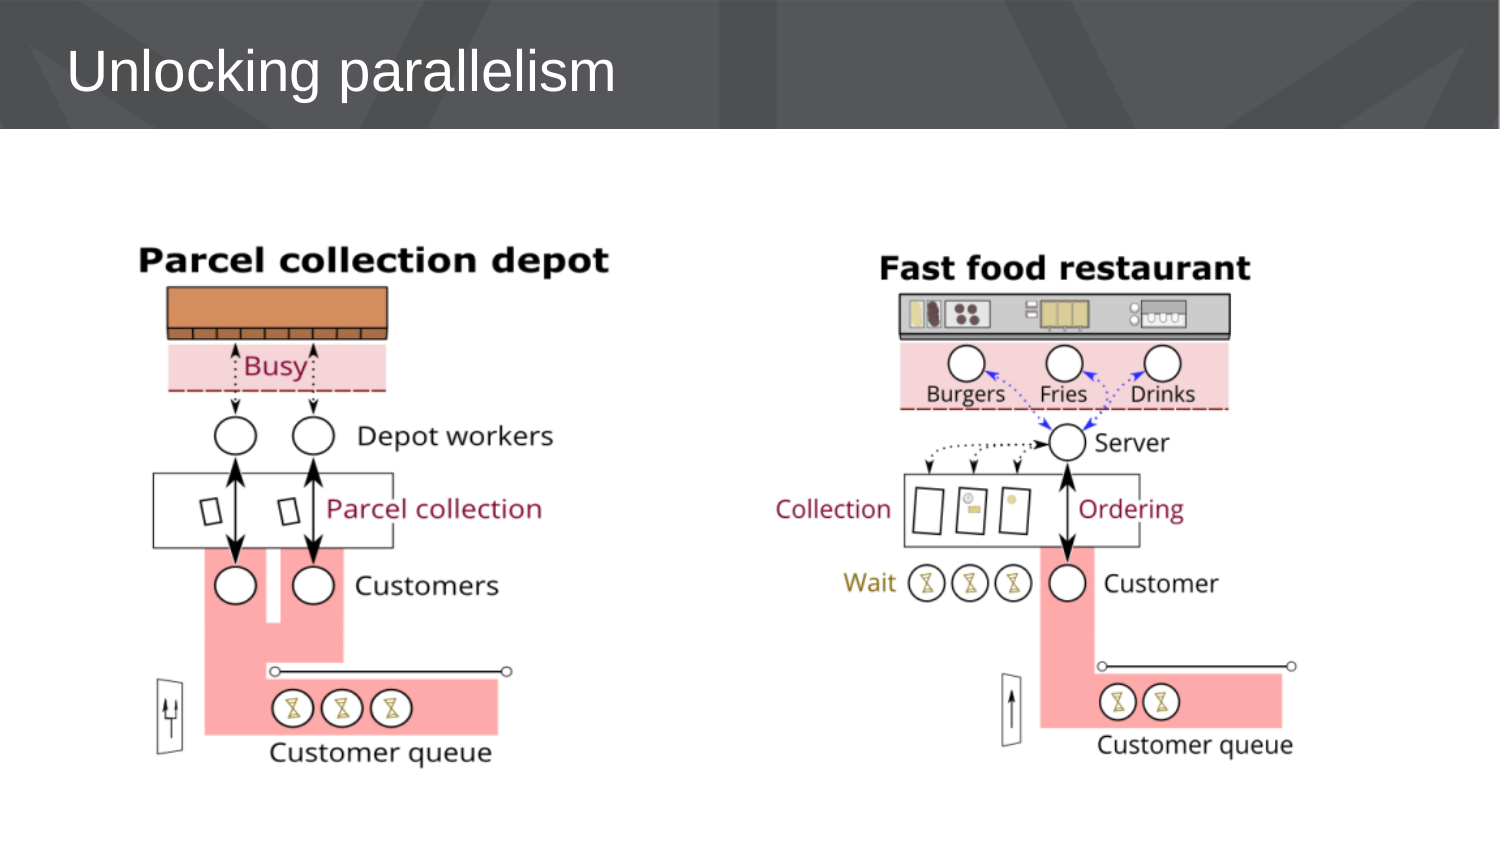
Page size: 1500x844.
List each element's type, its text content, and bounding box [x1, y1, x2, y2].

picture [0, 0, 1500, 129]
picture [76, 164, 1424, 809]
title Unlocking parallelism [51, 18, 1302, 111]
